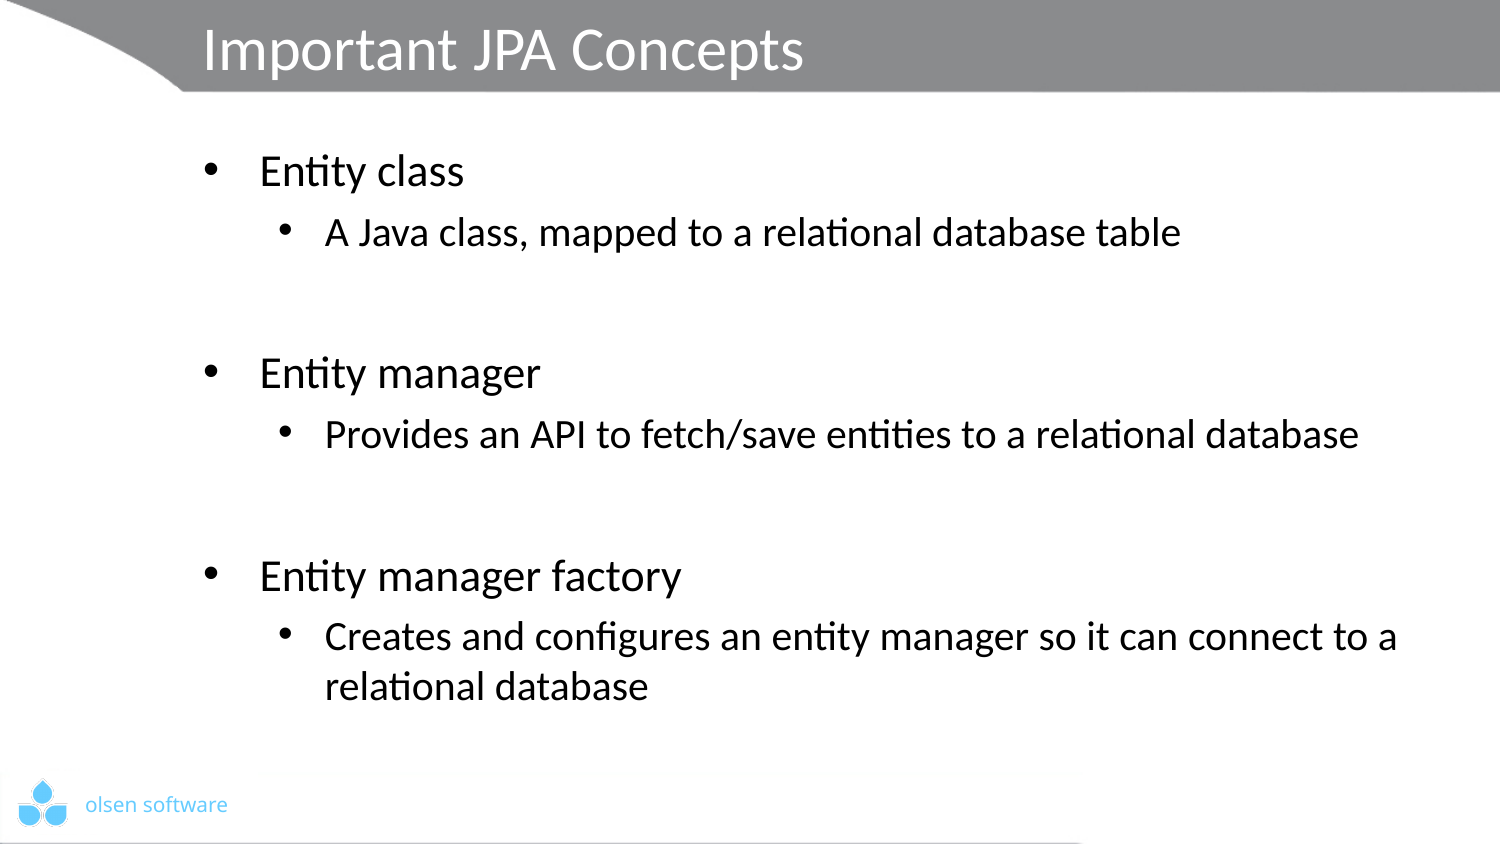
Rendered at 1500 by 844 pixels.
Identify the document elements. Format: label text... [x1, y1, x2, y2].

title Important JPA Concepts [187, 0, 1426, 93]
picture [0, 0, 1500, 844]
list Entity class A Java class, mapped to a relational database table Entity manager Provides an API to fetch/save entities to a relational database Entity manager factory Creates and configures an entity manager so it can connect to a relational database [188, 133, 1425, 716]
